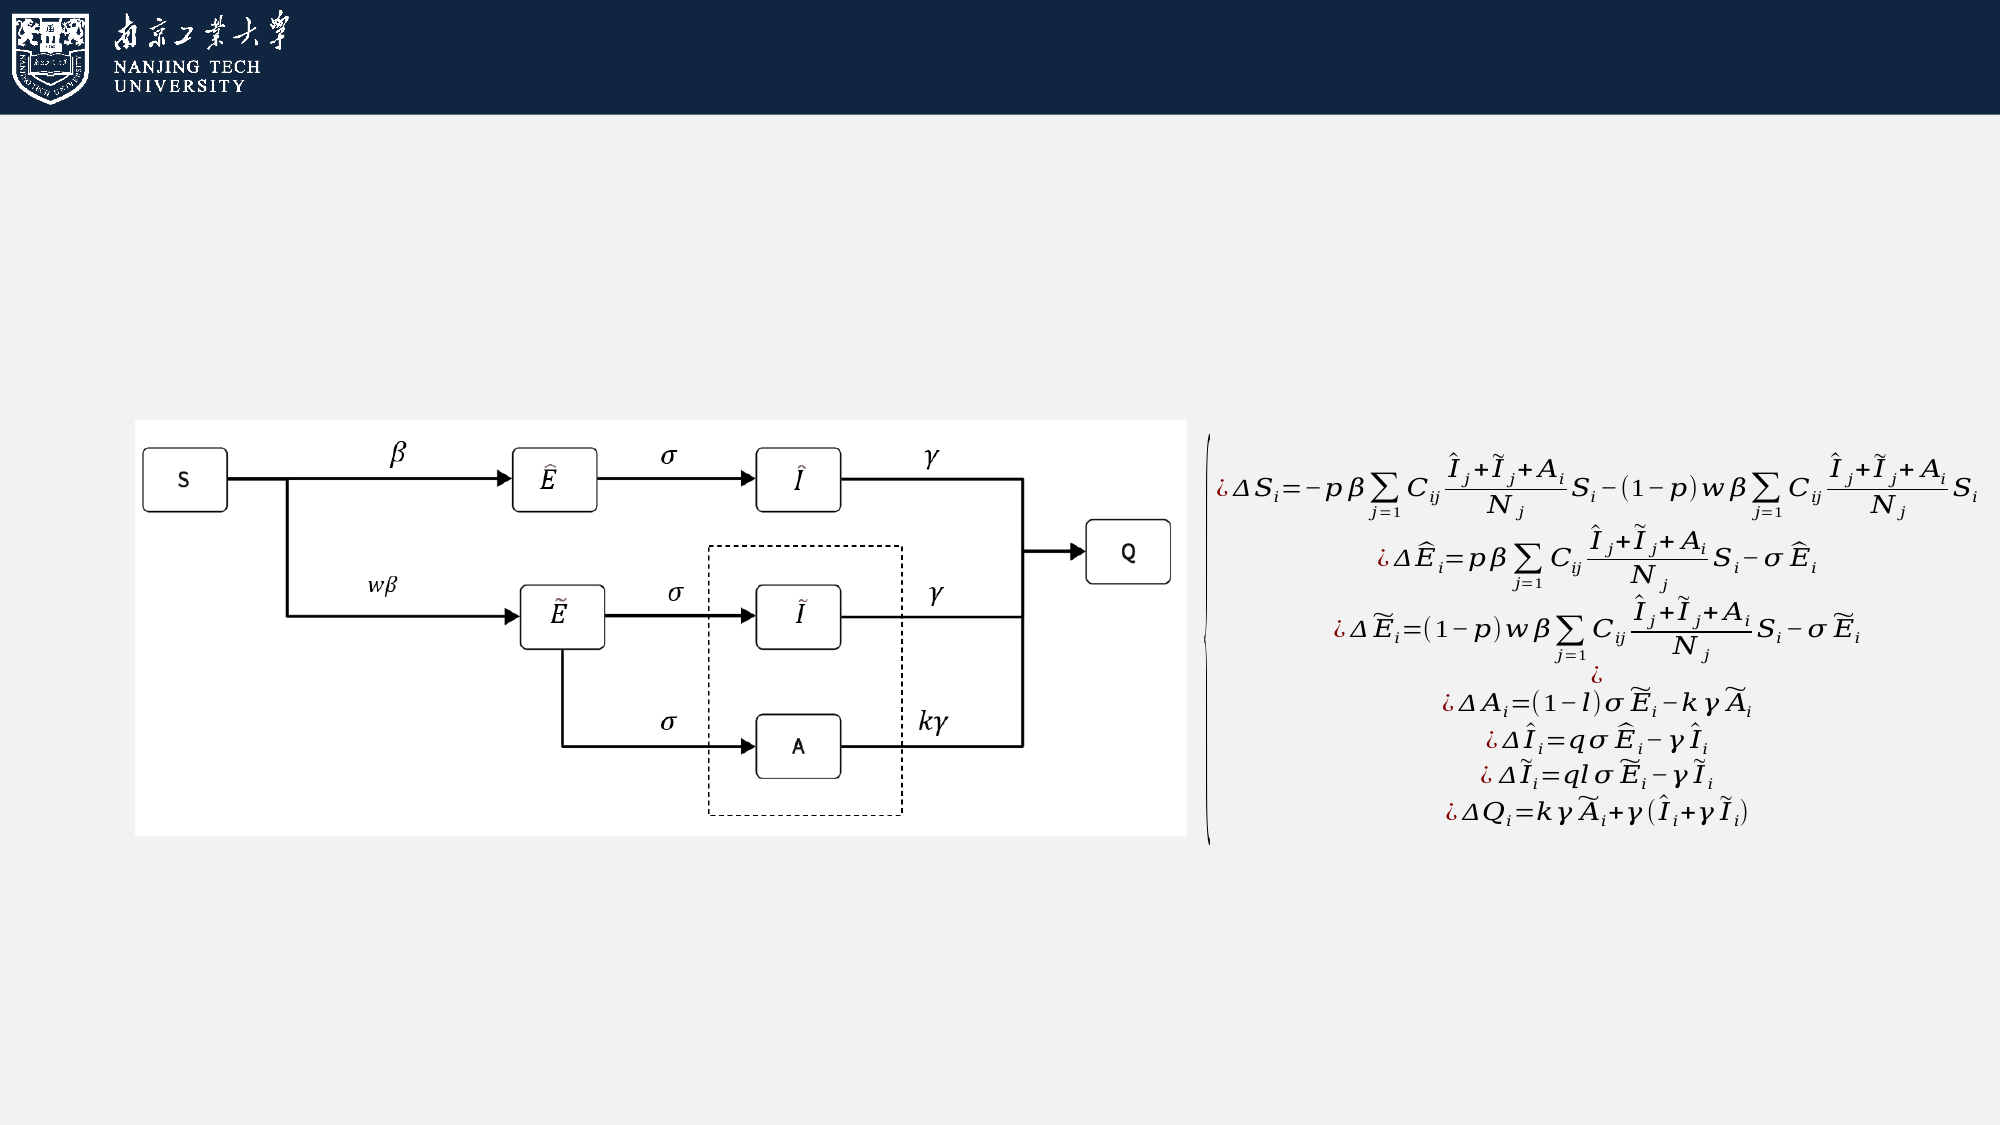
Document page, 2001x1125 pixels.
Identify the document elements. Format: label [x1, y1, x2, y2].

picture [135, 420, 1187, 836]
picture [12, 10, 289, 105]
